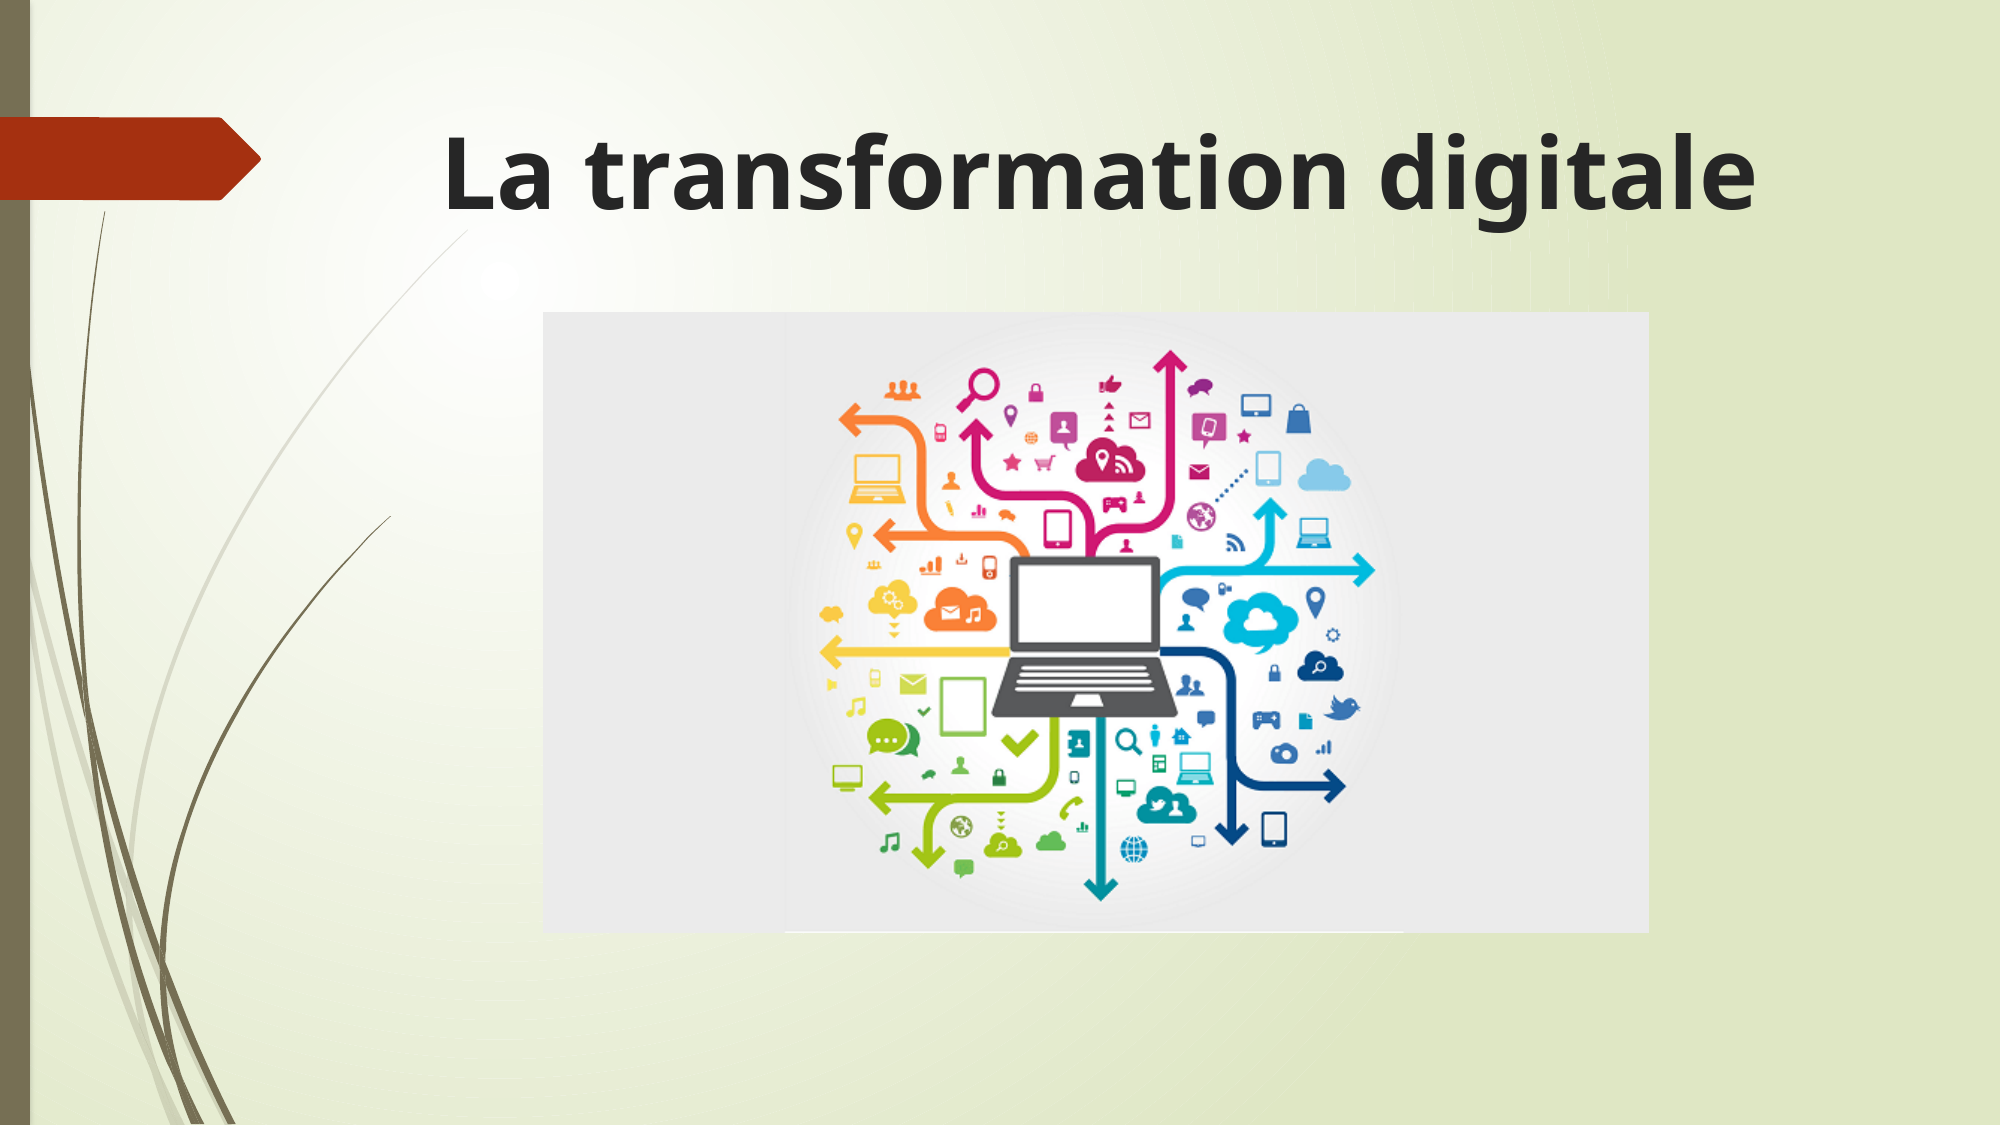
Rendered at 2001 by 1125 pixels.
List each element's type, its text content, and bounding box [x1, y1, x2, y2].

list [542, 312, 1649, 933]
title La transformation digitale [425, 102, 1888, 313]
